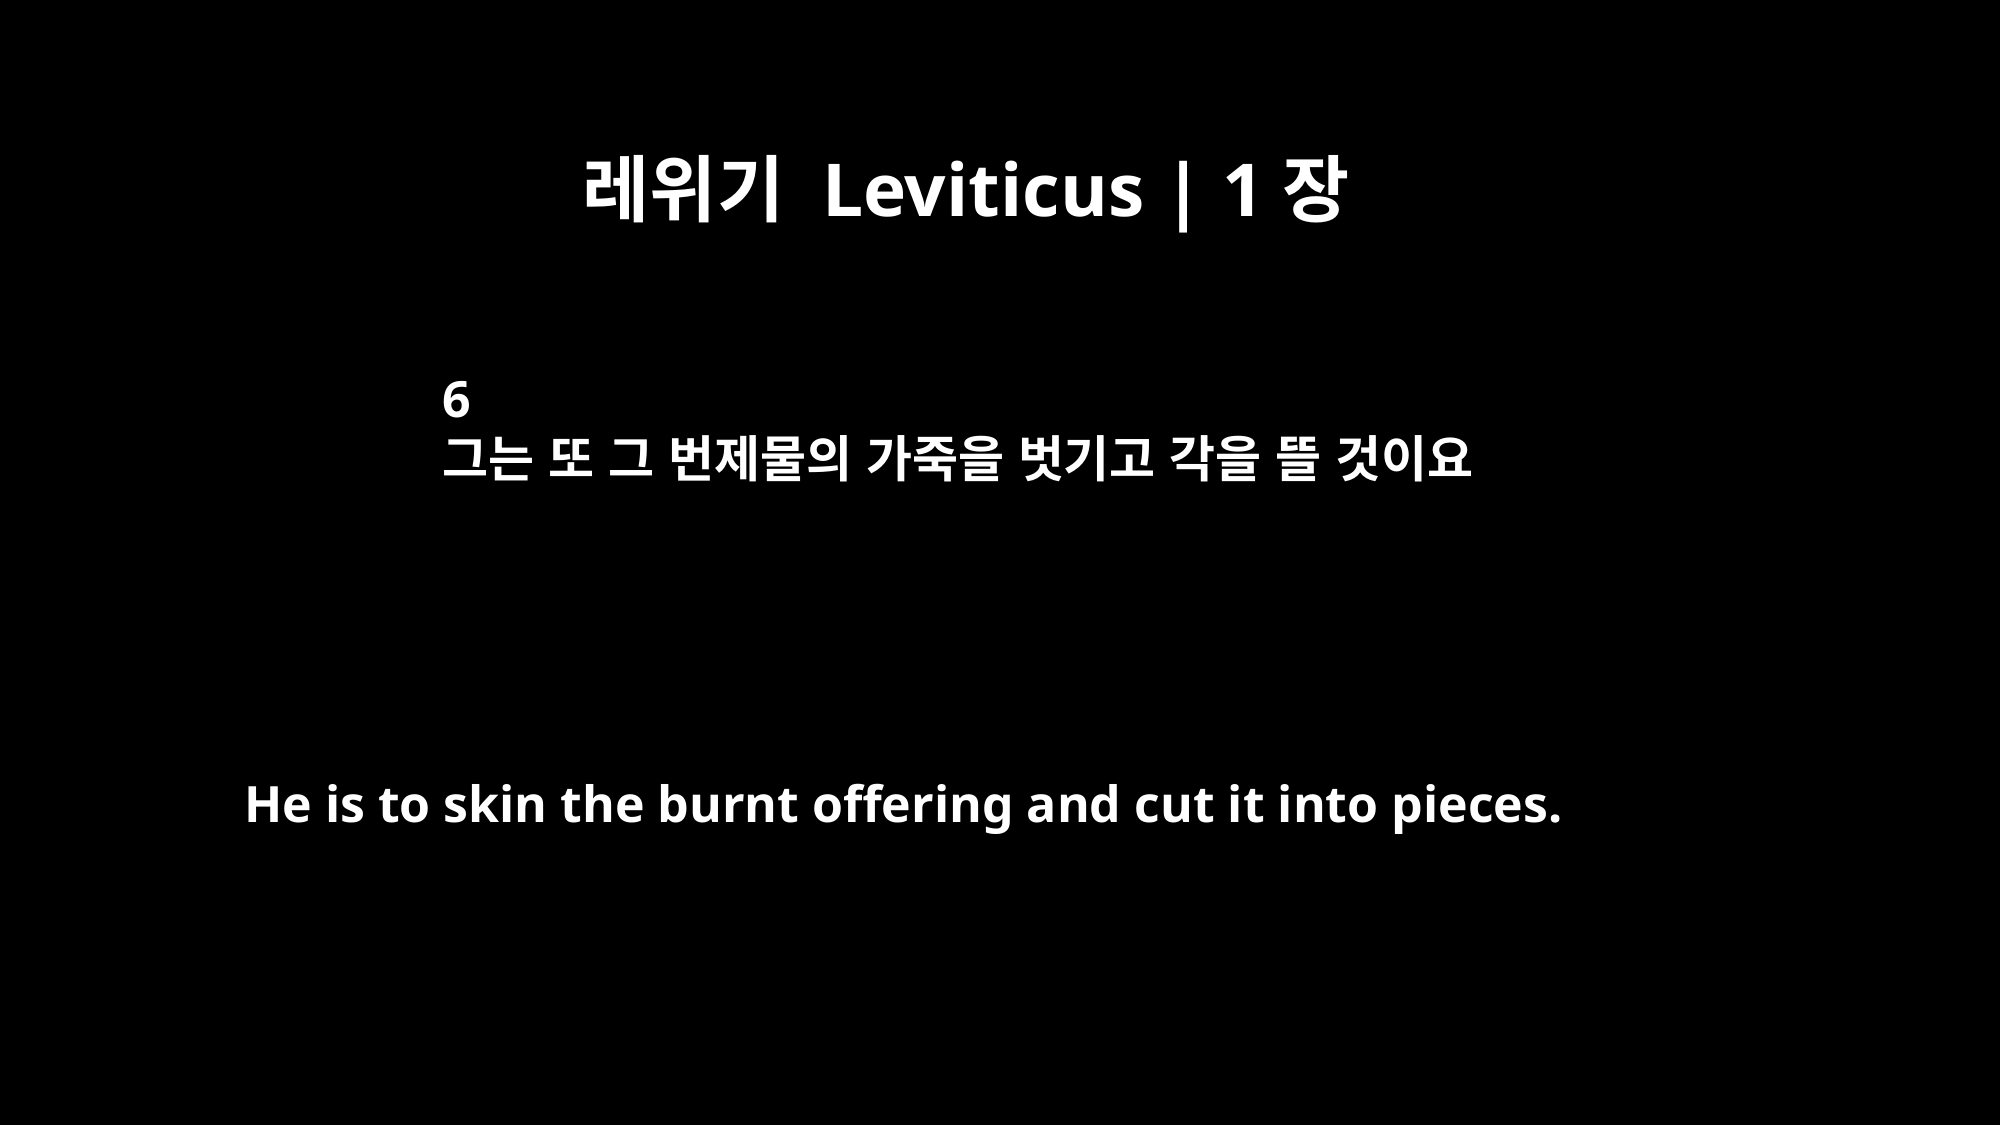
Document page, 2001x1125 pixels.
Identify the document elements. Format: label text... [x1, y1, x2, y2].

text_box 6 그는 또 그 번제물의 가죽을 벗기고 각을 뜰 것이요 [427, 359, 1490, 495]
text_box 레위기 Leviticus | 1장 [567, 136, 1365, 239]
text_box He is to skin the burnt offering and cut it into pieces. [229, 764, 1578, 840]
